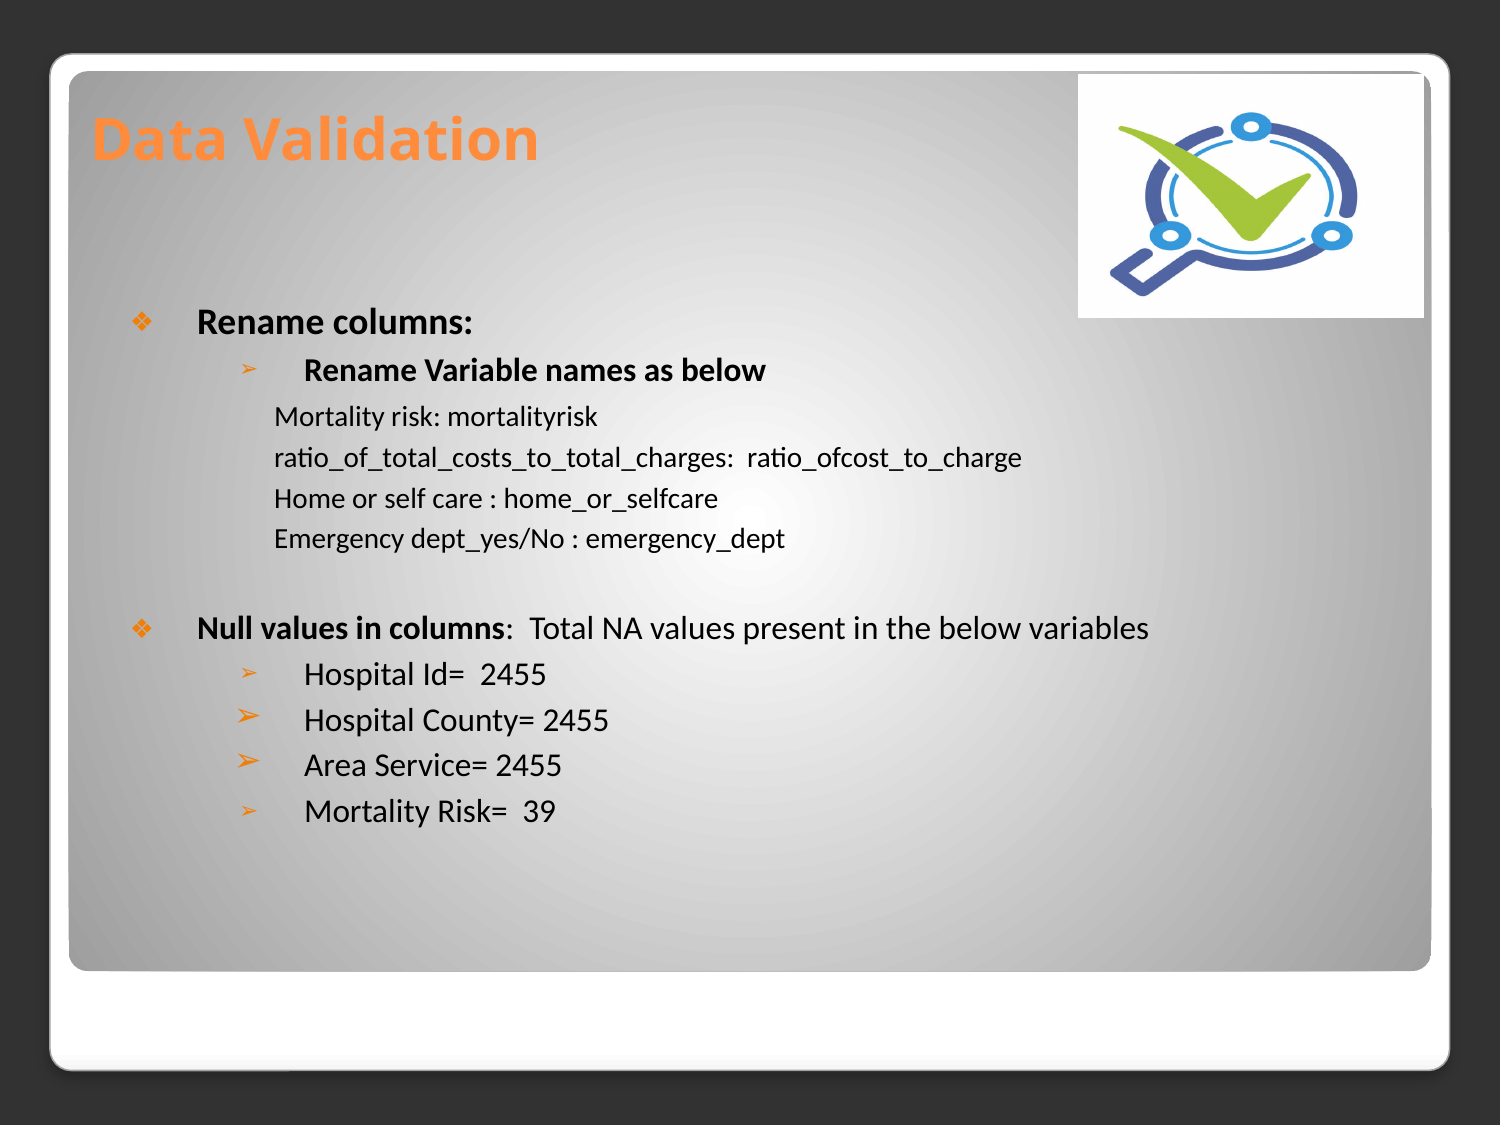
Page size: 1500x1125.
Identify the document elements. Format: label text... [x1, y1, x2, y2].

list Rename columns: Rename Variable names as below Mortality risk: mortalityrisk ratio_of_total_costs_to_total_charges: ratio_ofcost_to_charge Home or self care : home_or_selfcare Emergency dept_yes/No : emergency_dept Null values in columns: Total NA values present in the below variables Hospital Id= 2455 Hospital County= 2455 Area Service= 2455 Mortality Risk= 39 [75, 275, 1461, 1050]
title Data Validation [75, 87, 691, 190]
picture [1078, 74, 1424, 318]
